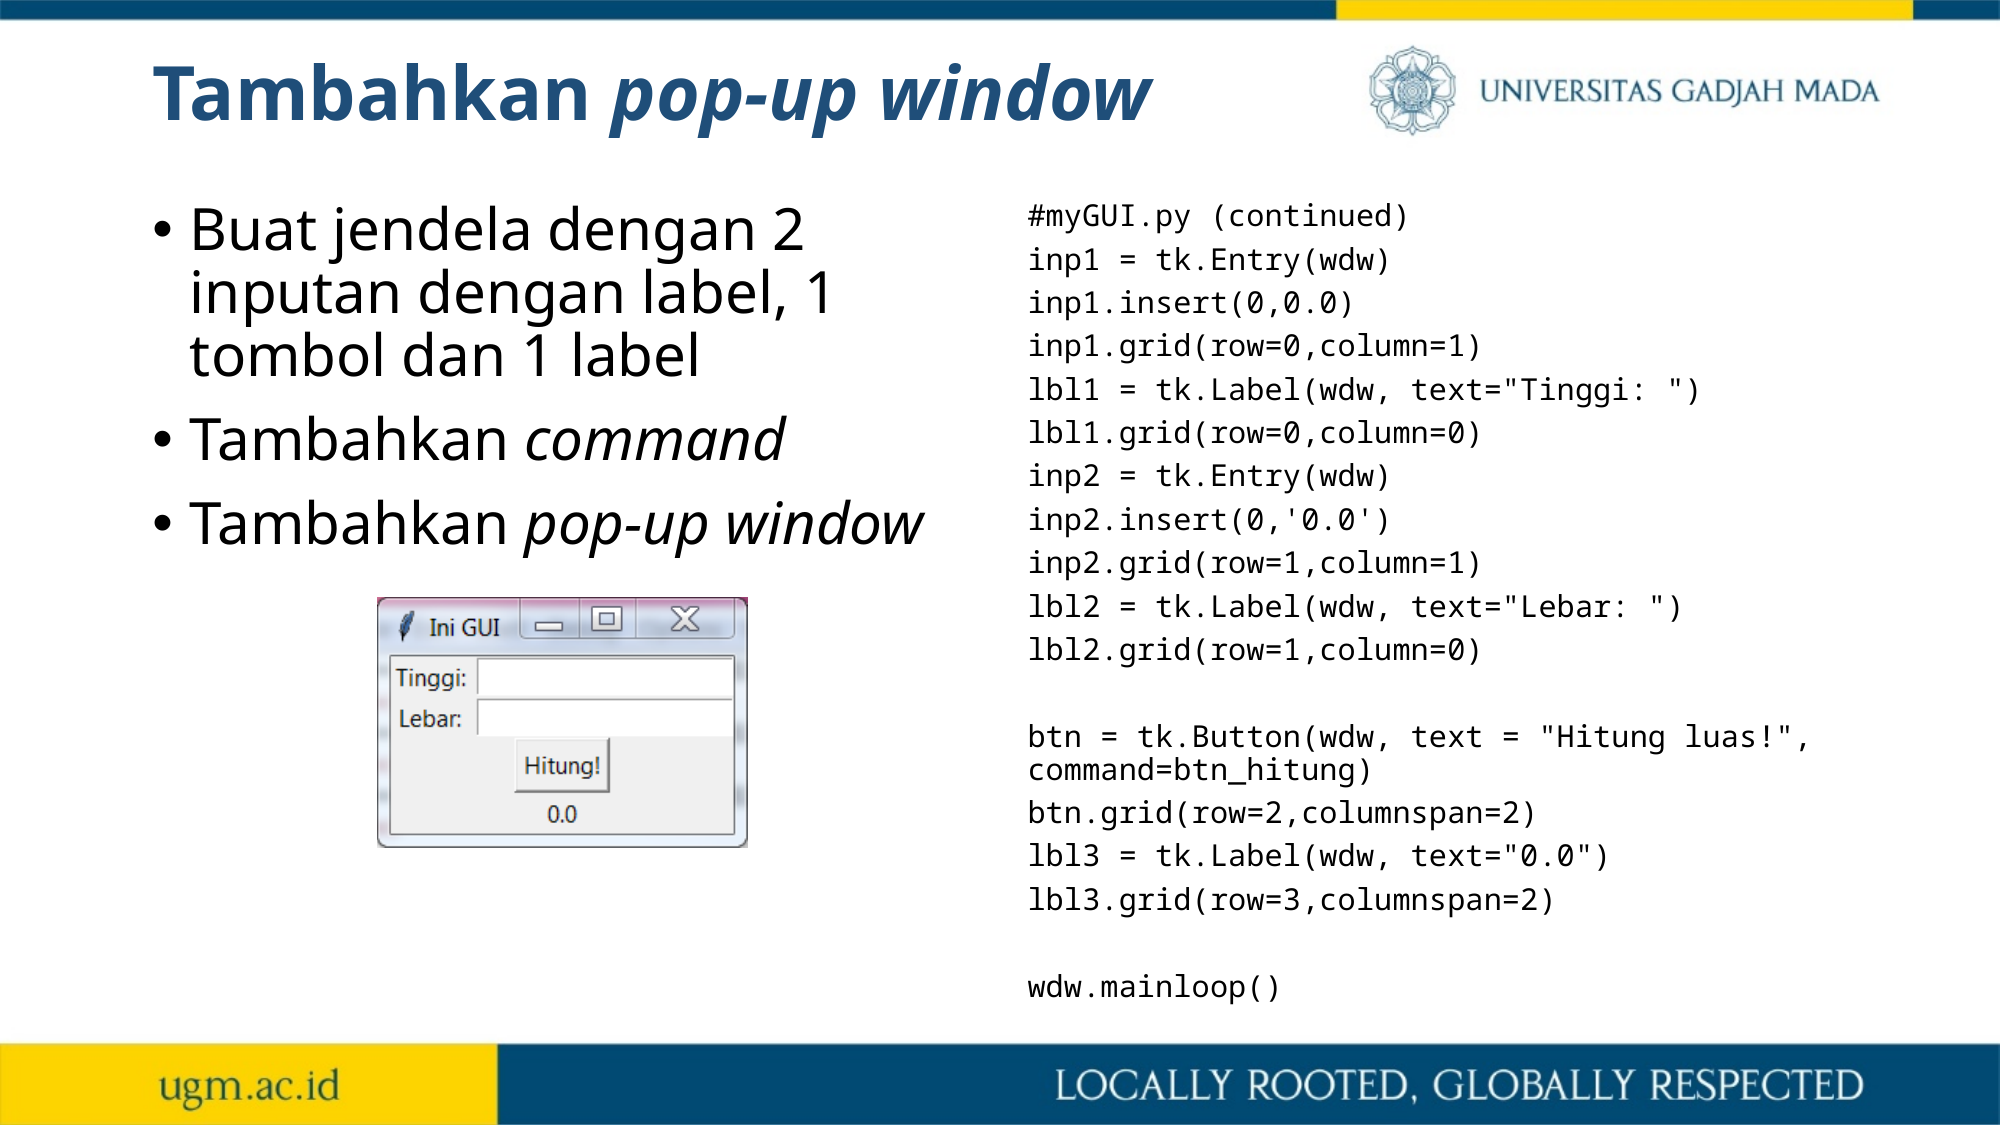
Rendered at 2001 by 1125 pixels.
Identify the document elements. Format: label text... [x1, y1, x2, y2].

list Buat jendela dengan 2 inputan dengan label, 1 tombol dan 1 label Tambahkan command Tambahkan pop-up window [137, 192, 988, 1014]
list #myGUI.py (continued) inp1 = tk.Entry(wdw) inp1.insert(0,0.0) inp1.grid(row=0,column=1) lbl1 = tk.Label(wdw, text="Tinggi: ") lbl1.grid(row=0,column=0) inp2 = tk.Entry(wdw) inp2.insert(0,'0.0') inp2.grid(row=1,column=1) lbl2 = tk.Label(wdw, text="Lebar: ") lbl2.grid(row=1,column=0) btn = tk.Button(wdw, text = "Hitung luas!", command=btn_hitung) btn.grid(row=2,columnspan=2) lbl3 = tk.Label(wdw, text="0.0") lbl3.grid(row=3,columnspan=2) wdw.mainloop() [1012, 192, 1863, 1014]
picture [0, 0, 2000, 1125]
title Tambahkan pop-up window [137, 31, 1863, 162]
